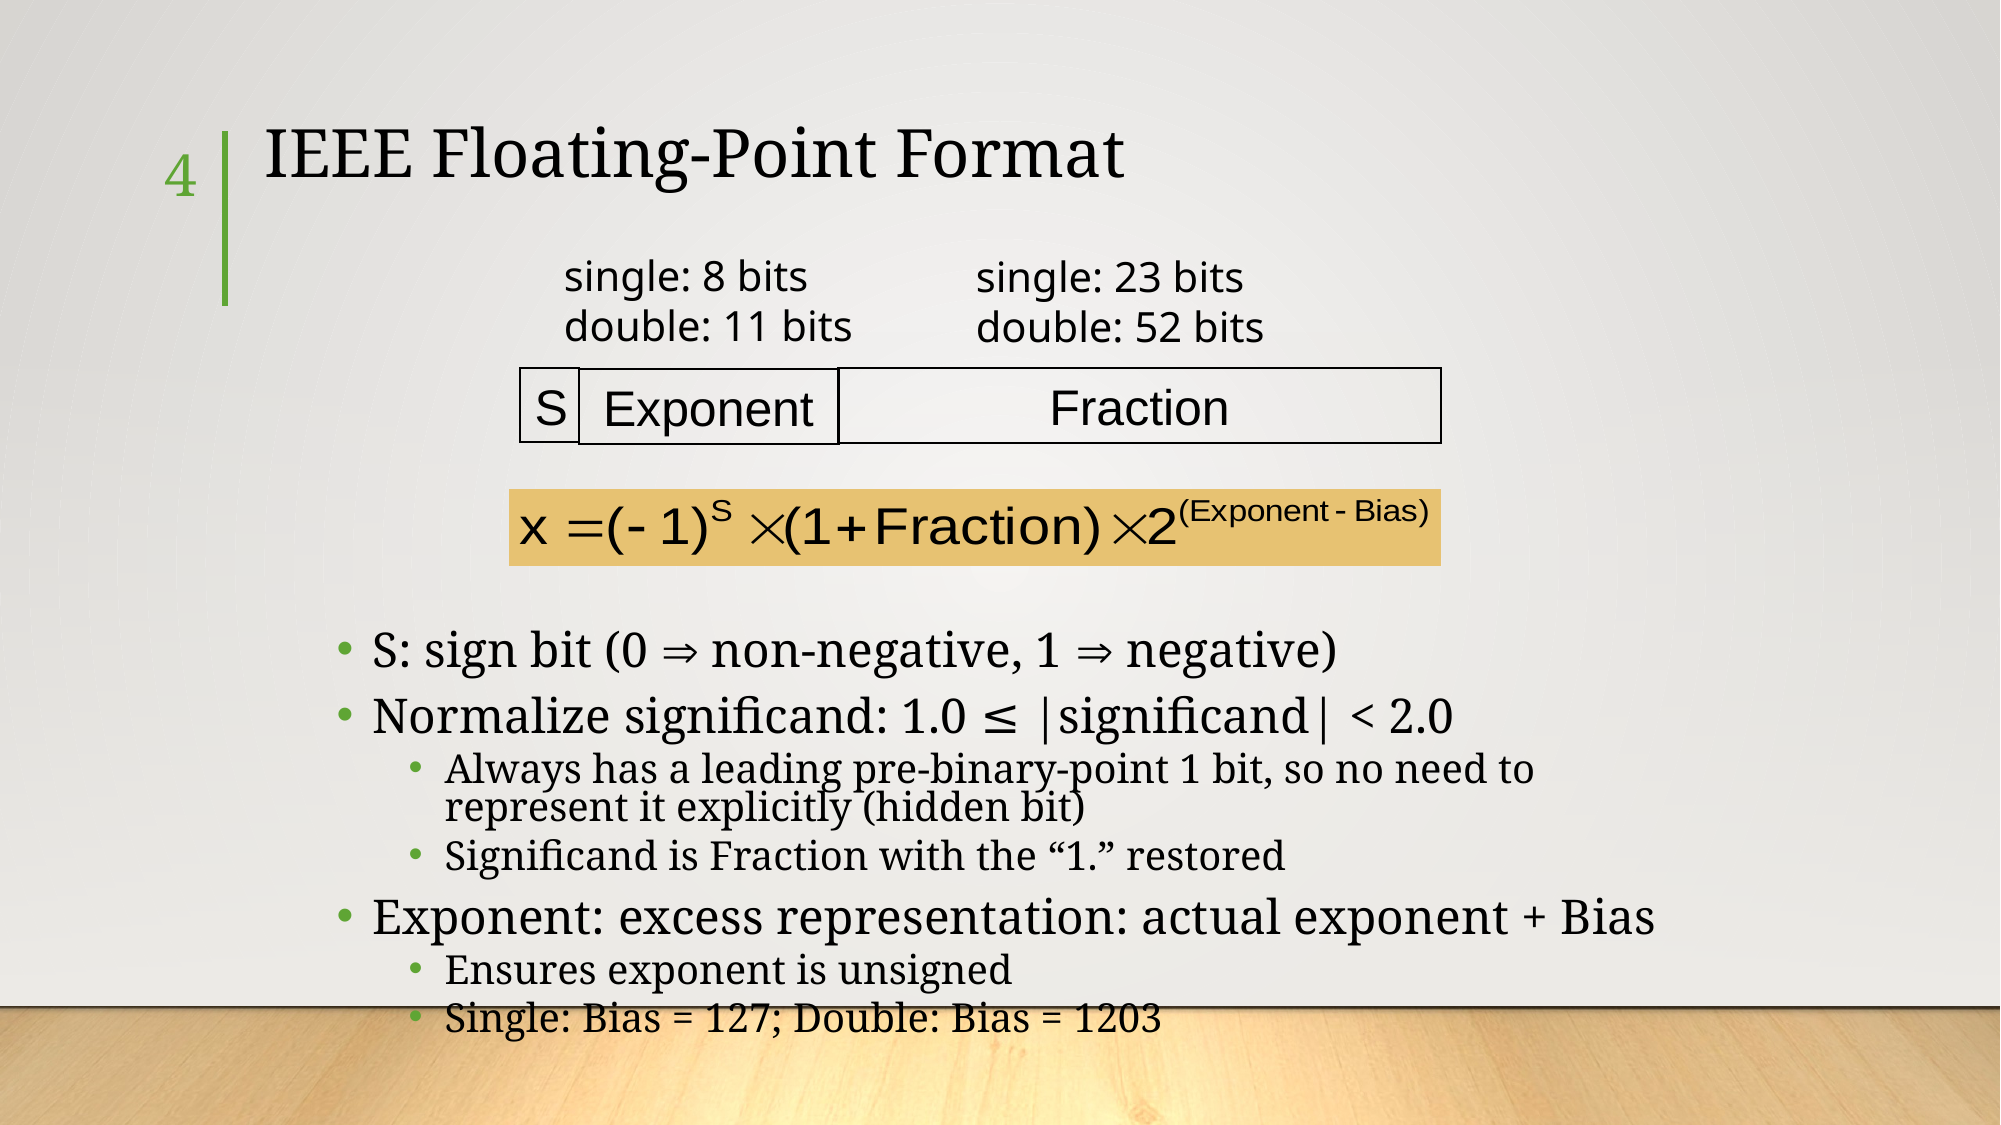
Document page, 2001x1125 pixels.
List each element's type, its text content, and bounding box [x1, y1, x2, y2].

list S: sign bit (0  non-negative, 1  negative) Normalize significand: 1.0 ≤ |significand| < 2.0 Always has a leading pre-binary-point 1 bit, so no need to represent it explicitly (hidden bit) Significand is Fraction with the “1.” restored Exponent: excess representation: actual exponent + Bias Ensures exponent is unsigned Single: Bias = 127; Double: Bias = 1203 [321, 623, 1679, 1060]
text_box Exponent [578, 369, 839, 445]
slide_number 4 [78, 131, 212, 214]
text_box S [519, 367, 579, 443]
text_box single: 8 bits double: 11 bits [549, 241, 868, 357]
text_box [509, 488, 1442, 567]
picture [0, 1006, 2000, 1125]
title IEEE Floating-Point Format [249, 26, 1812, 199]
text_box single: 23 bits double: 52 bits [961, 243, 1280, 359]
text_box Fraction [838, 368, 1441, 443]
